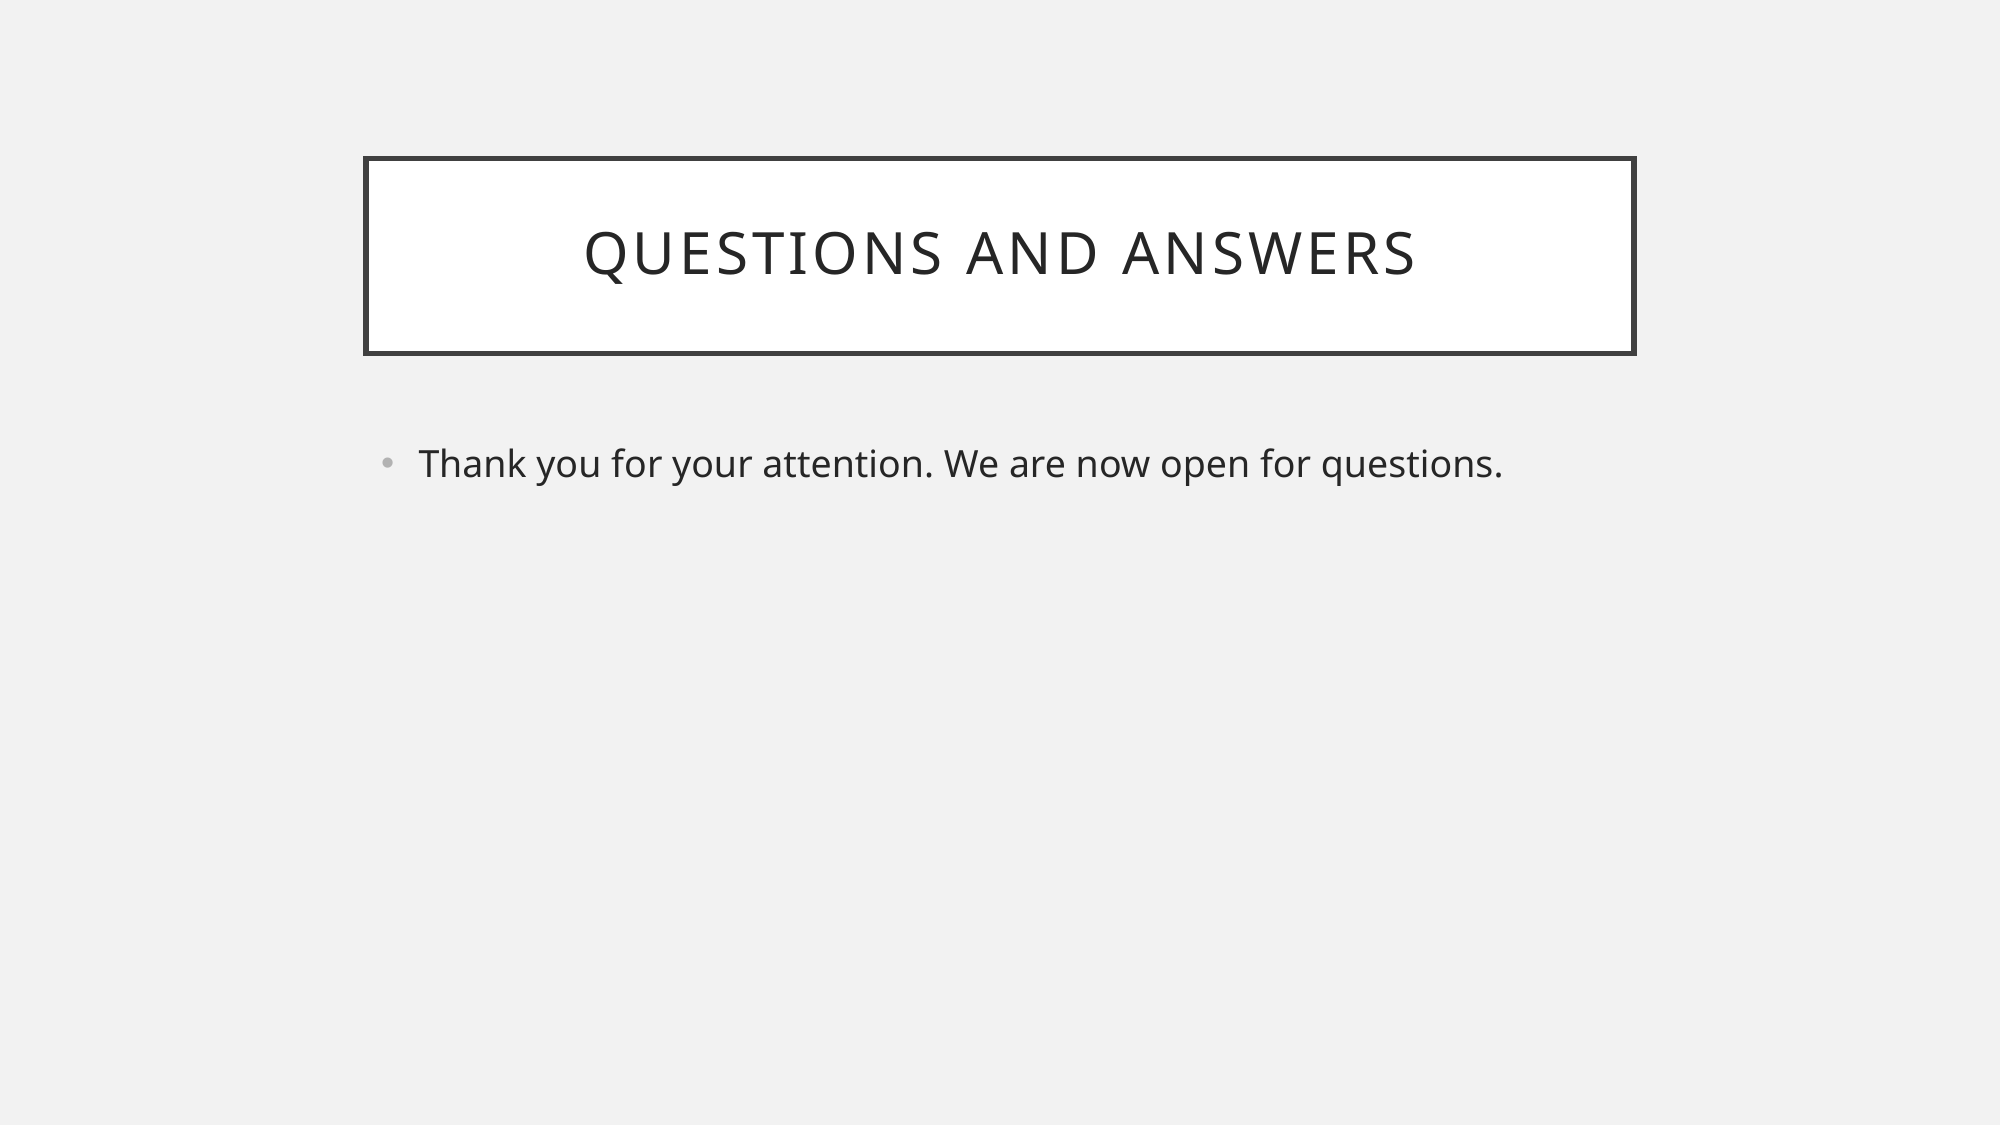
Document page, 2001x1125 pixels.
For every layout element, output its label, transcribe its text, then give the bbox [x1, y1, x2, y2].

title Questions and Answers [363, 156, 1637, 356]
list Thank you for your attention. We are now open for questions. [366, 432, 1634, 942]
